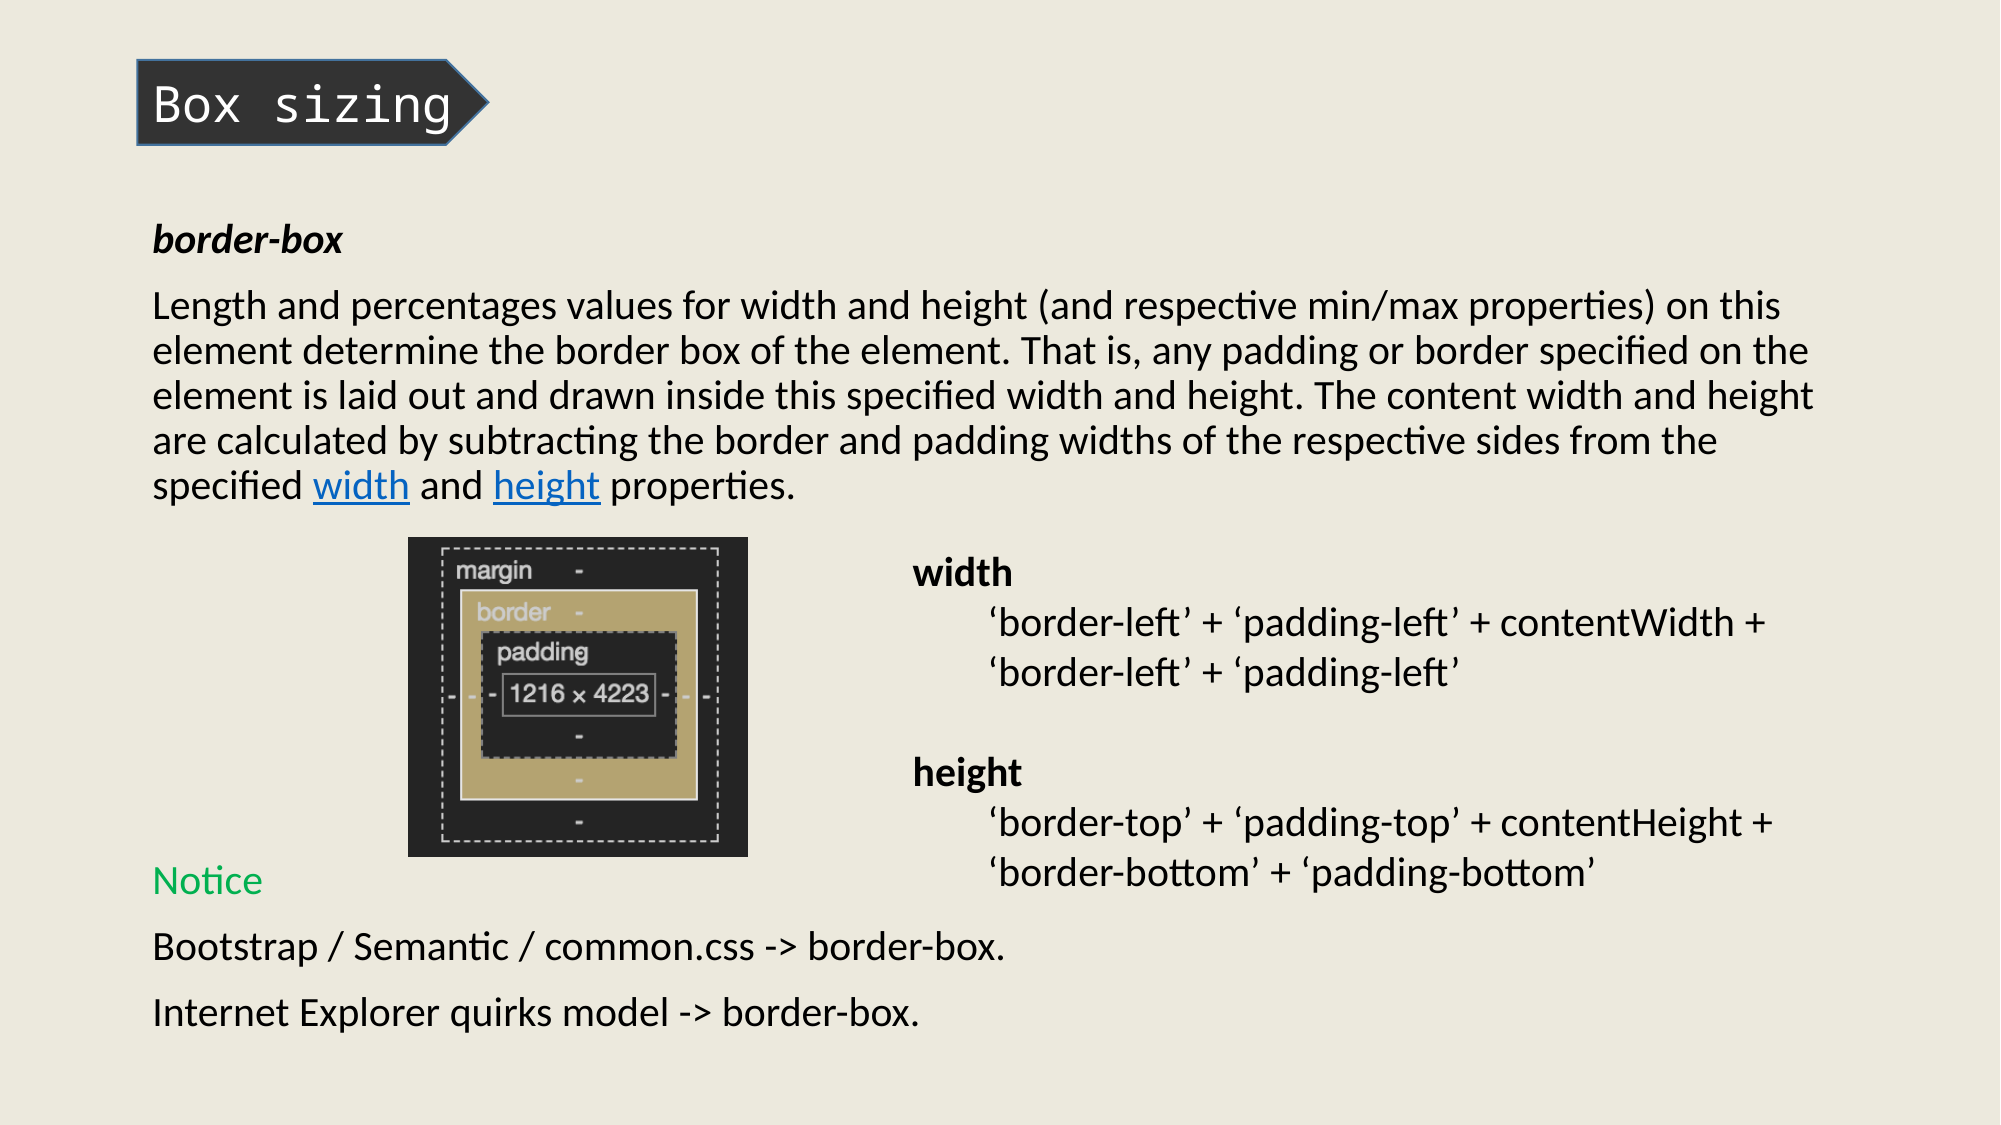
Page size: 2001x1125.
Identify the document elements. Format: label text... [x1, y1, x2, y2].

picture [408, 537, 748, 857]
text_box width ‘border-left’ + ‘padding-left’ + contentWidth + ‘border-left’ + ‘padding-left’ height ‘border-top’ + ‘padding-top’ + contentHeight + ‘border-bottom’ + ‘padding-bottom’ [897, 537, 1964, 903]
text_box Box sizing [136, 58, 490, 146]
list border-box Length and percentages values for width and height (and respective min/max properties) on this element determine the border box of the element. That is, any padding or border specified on the element is laid out and drawn inside this specified width and height. The content width and height are calculated by subtracting the border and padding widths of the respective sides from the specified width and height properties. Notice Bootstrap / Semantic / common.css -> border-box. Internet Explorer quirks model -> border-box. [137, 210, 1863, 1050]
